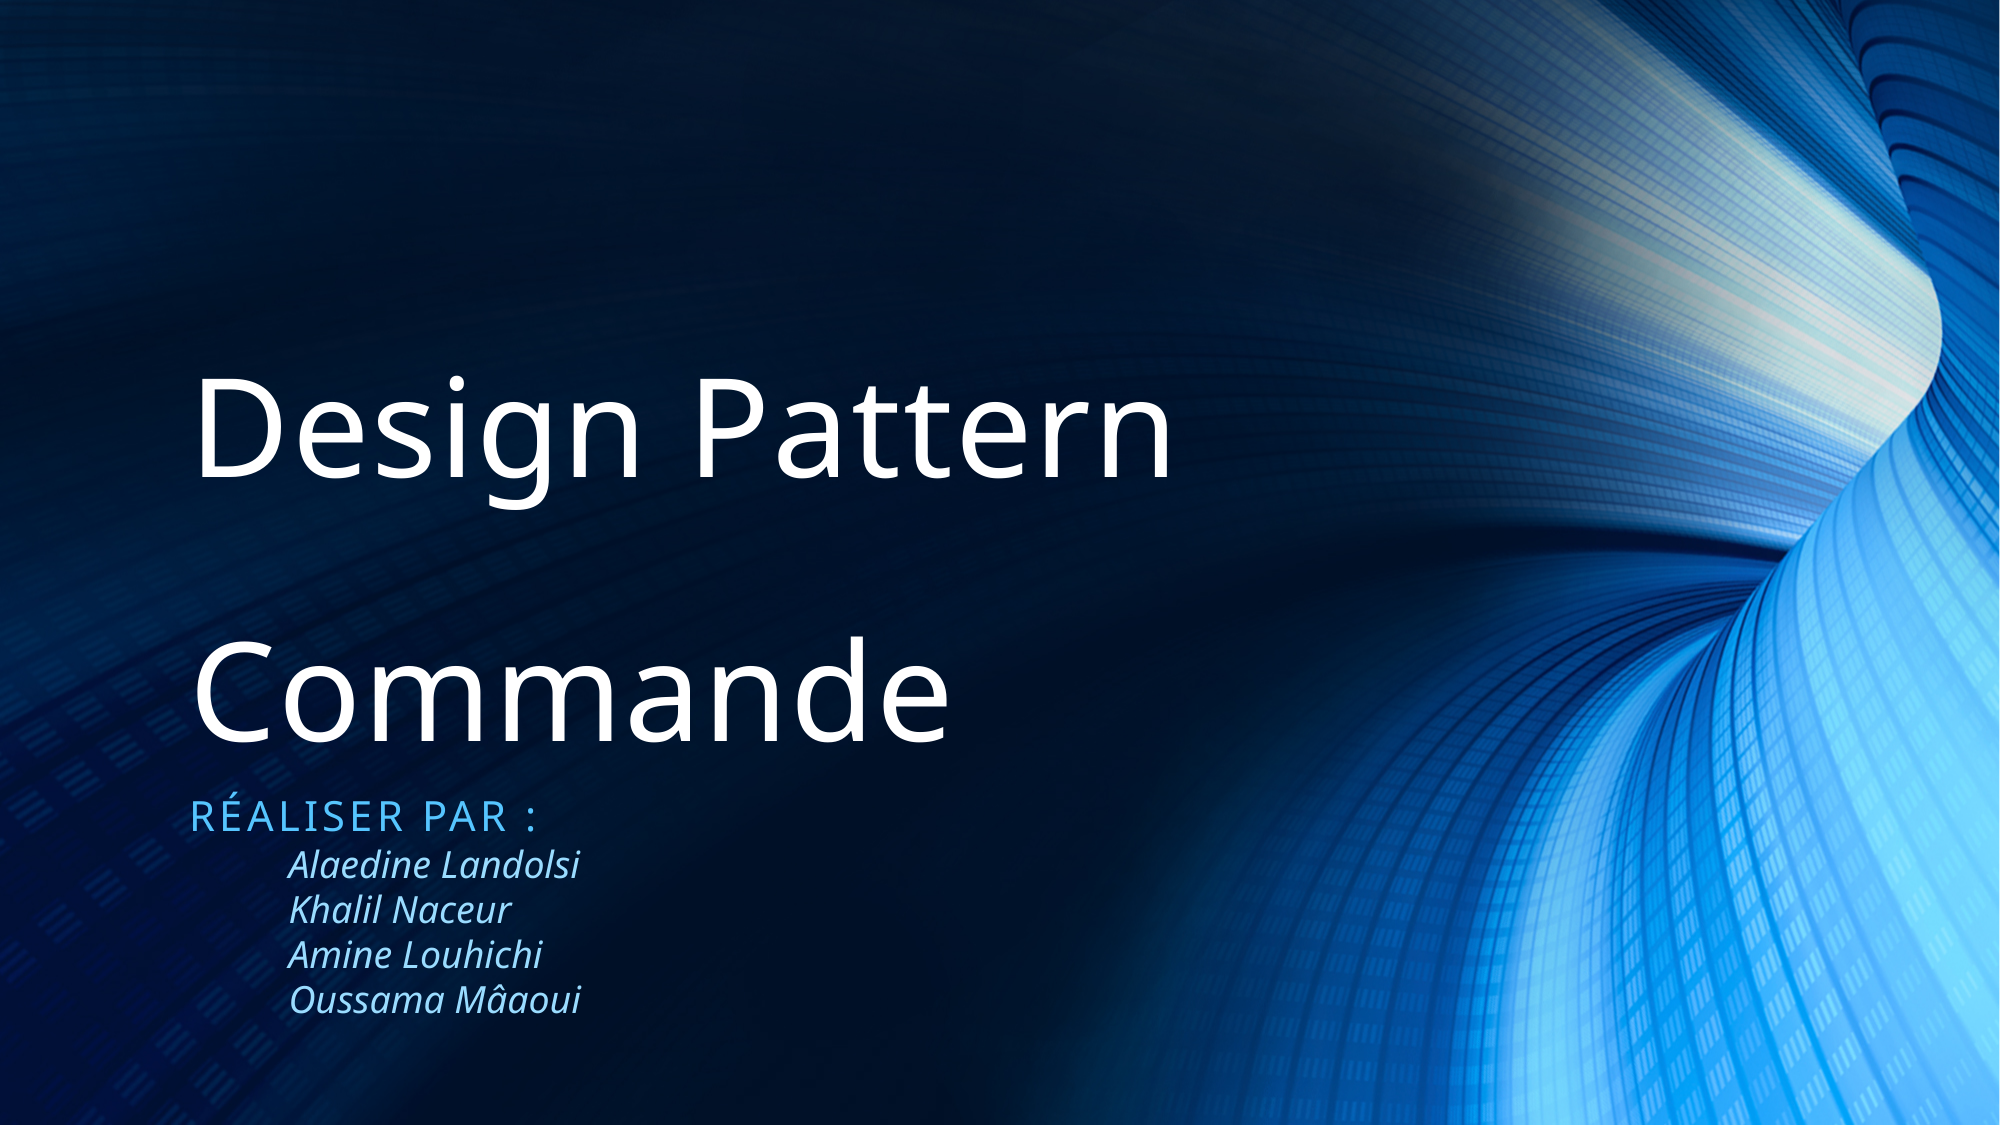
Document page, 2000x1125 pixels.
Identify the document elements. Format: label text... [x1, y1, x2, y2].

title Design Pattern Commande [174, 299, 1525, 775]
picture [0, 0, 2000, 1125]
text_box Alaedine Landolsi Khalil Naceur Amine Louhichi Oussama Mâaoui [198, 834, 597, 1074]
subtitle Réaliser par : [174, 787, 1525, 988]
